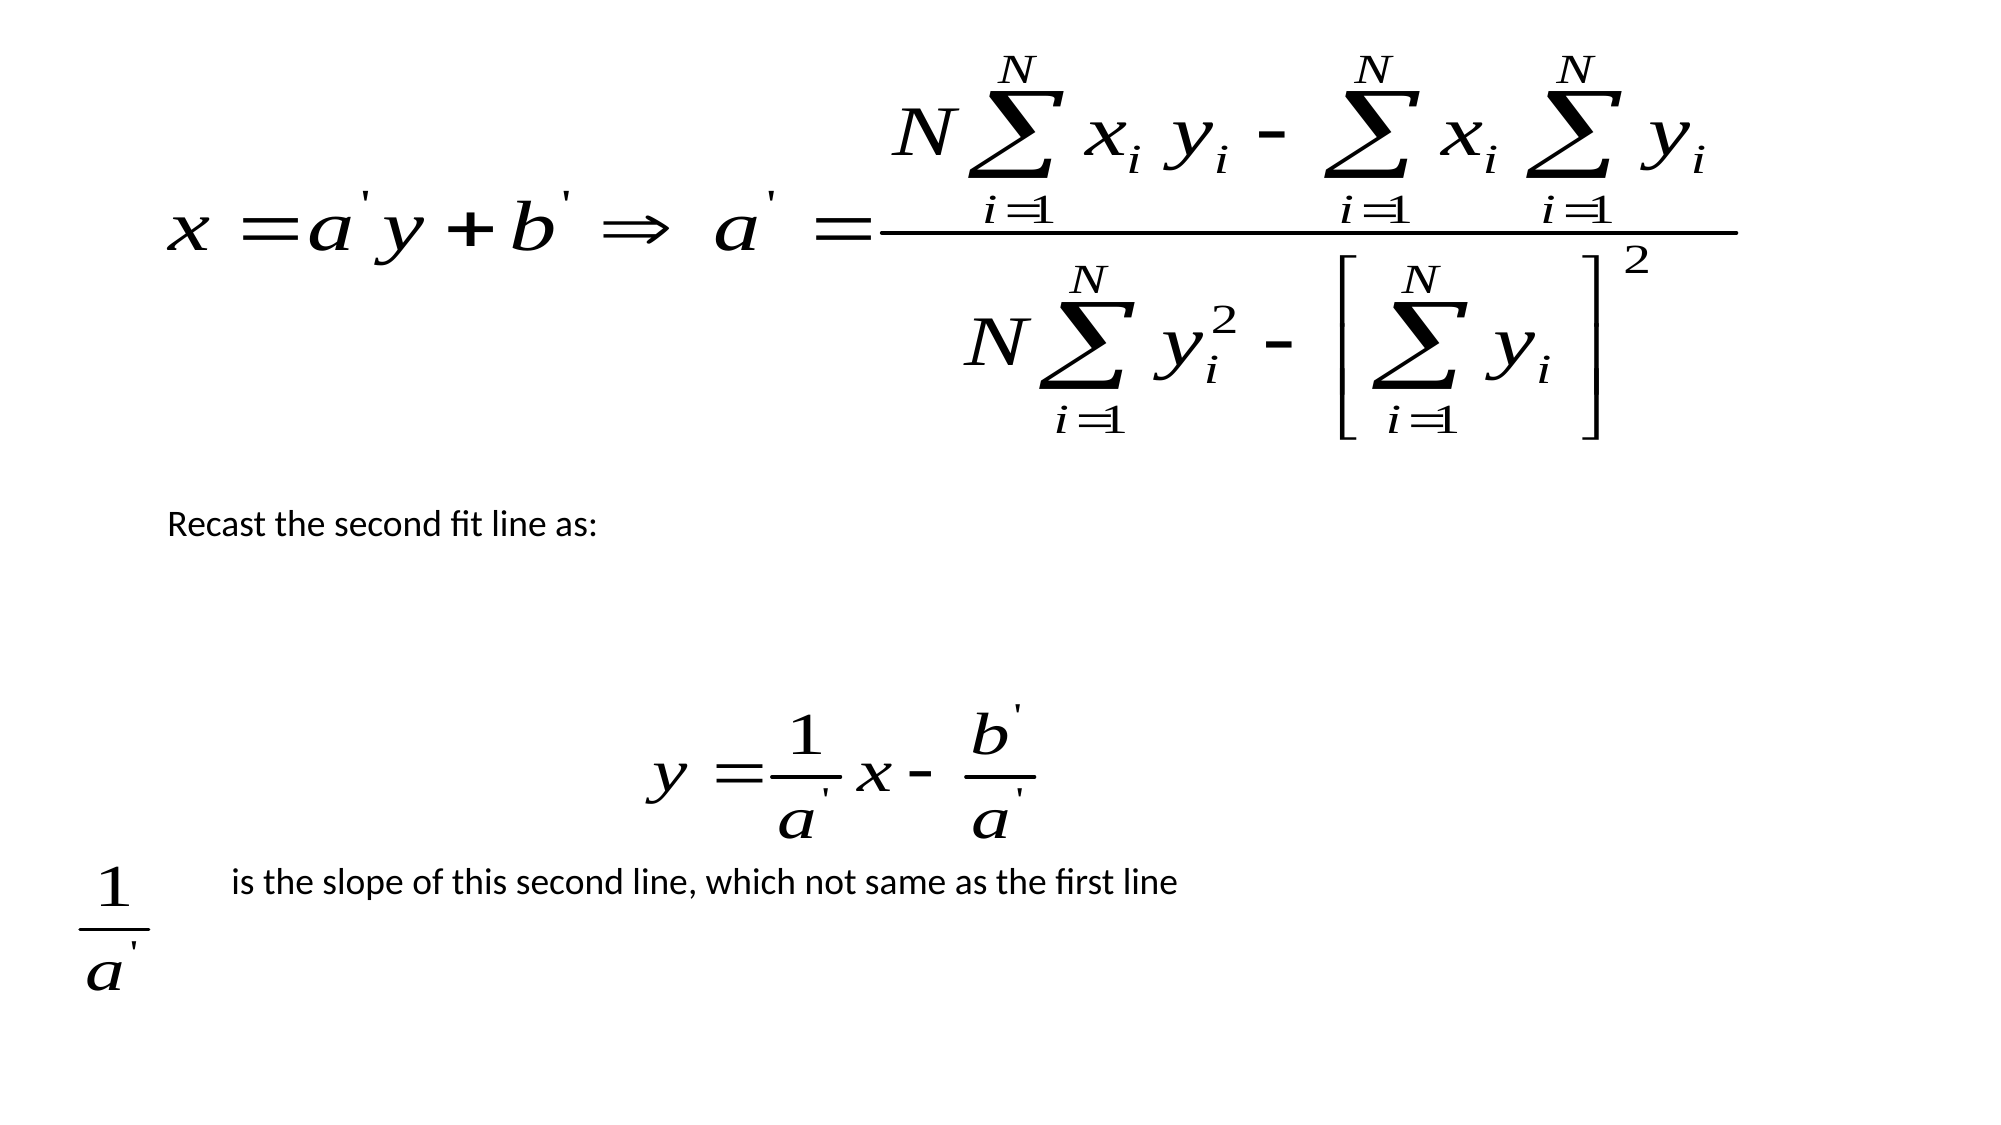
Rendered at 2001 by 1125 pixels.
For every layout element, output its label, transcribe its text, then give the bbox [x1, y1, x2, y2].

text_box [633, 687, 1050, 849]
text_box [149, 37, 1758, 458]
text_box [66, 849, 1917, 1004]
text_box Recast the second fit line as: [152, 500, 614, 551]
